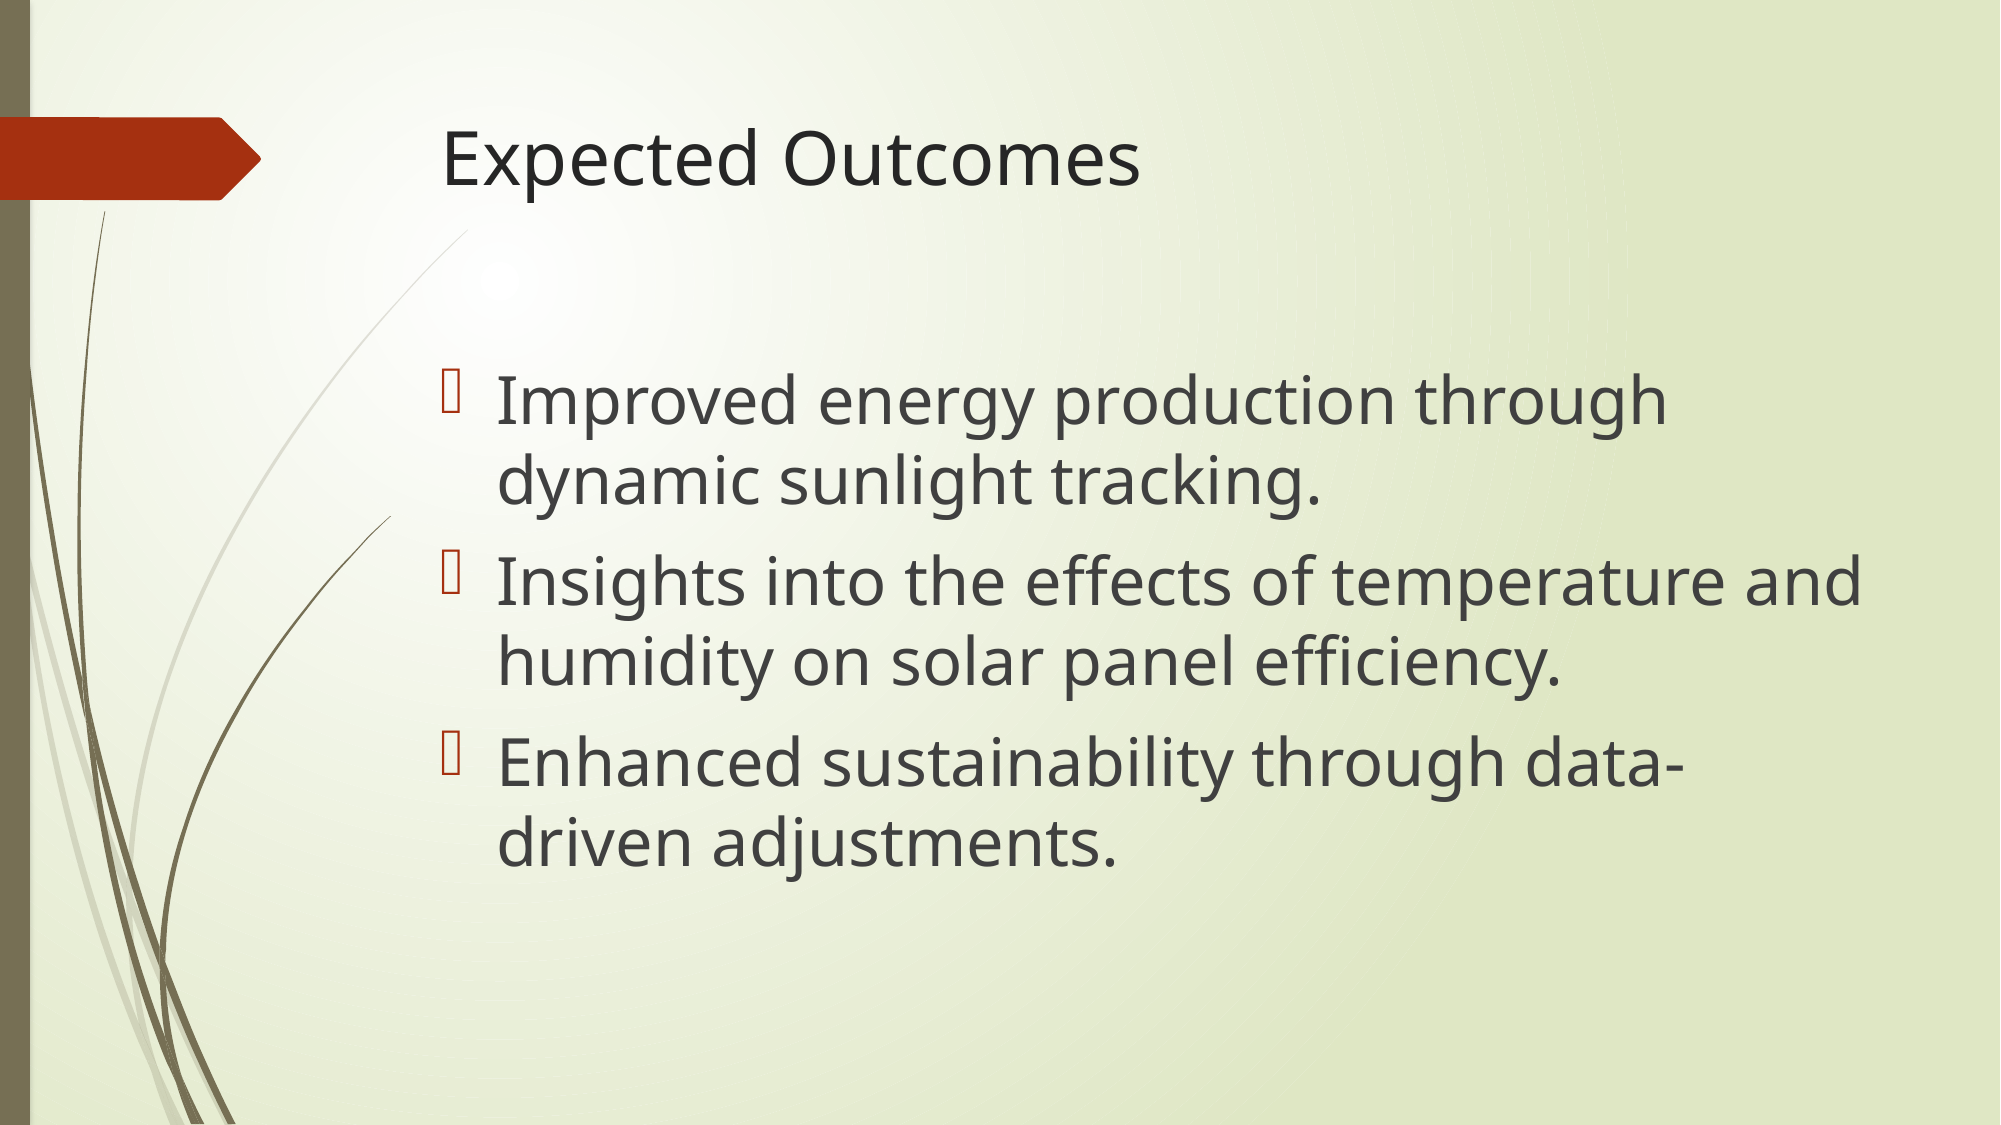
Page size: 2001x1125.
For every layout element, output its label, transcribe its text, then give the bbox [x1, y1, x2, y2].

list Improved energy production through dynamic sunlight tracking. Insights into the effects of temperature and humidity on solar panel efficiency. Enhanced sustainability through data-driven adjustments. [424, 350, 1888, 970]
title Expected Outcomes [425, 102, 1888, 313]
